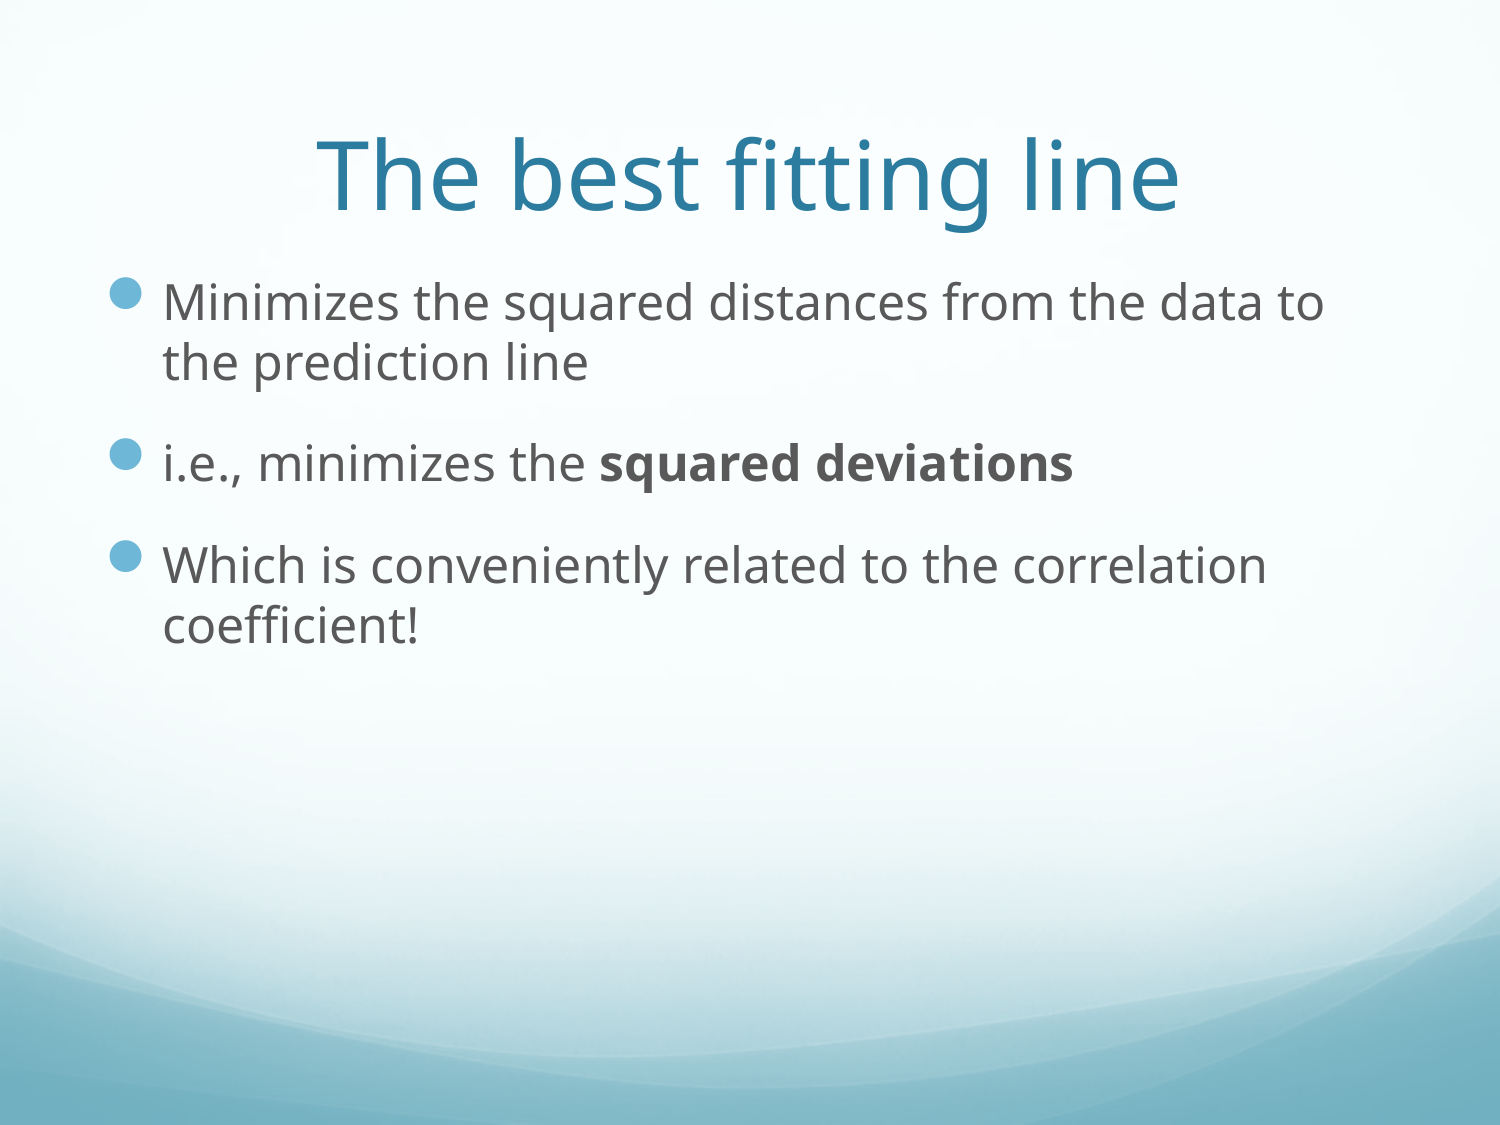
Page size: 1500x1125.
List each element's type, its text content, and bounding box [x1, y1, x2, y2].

list Minimizes the squared distances from the data to the prediction line i.e., minimizes the squared deviations Which is conveniently related to the correlation coefficient! [90, 262, 1410, 975]
title The best fitting line [90, 17, 1410, 237]
